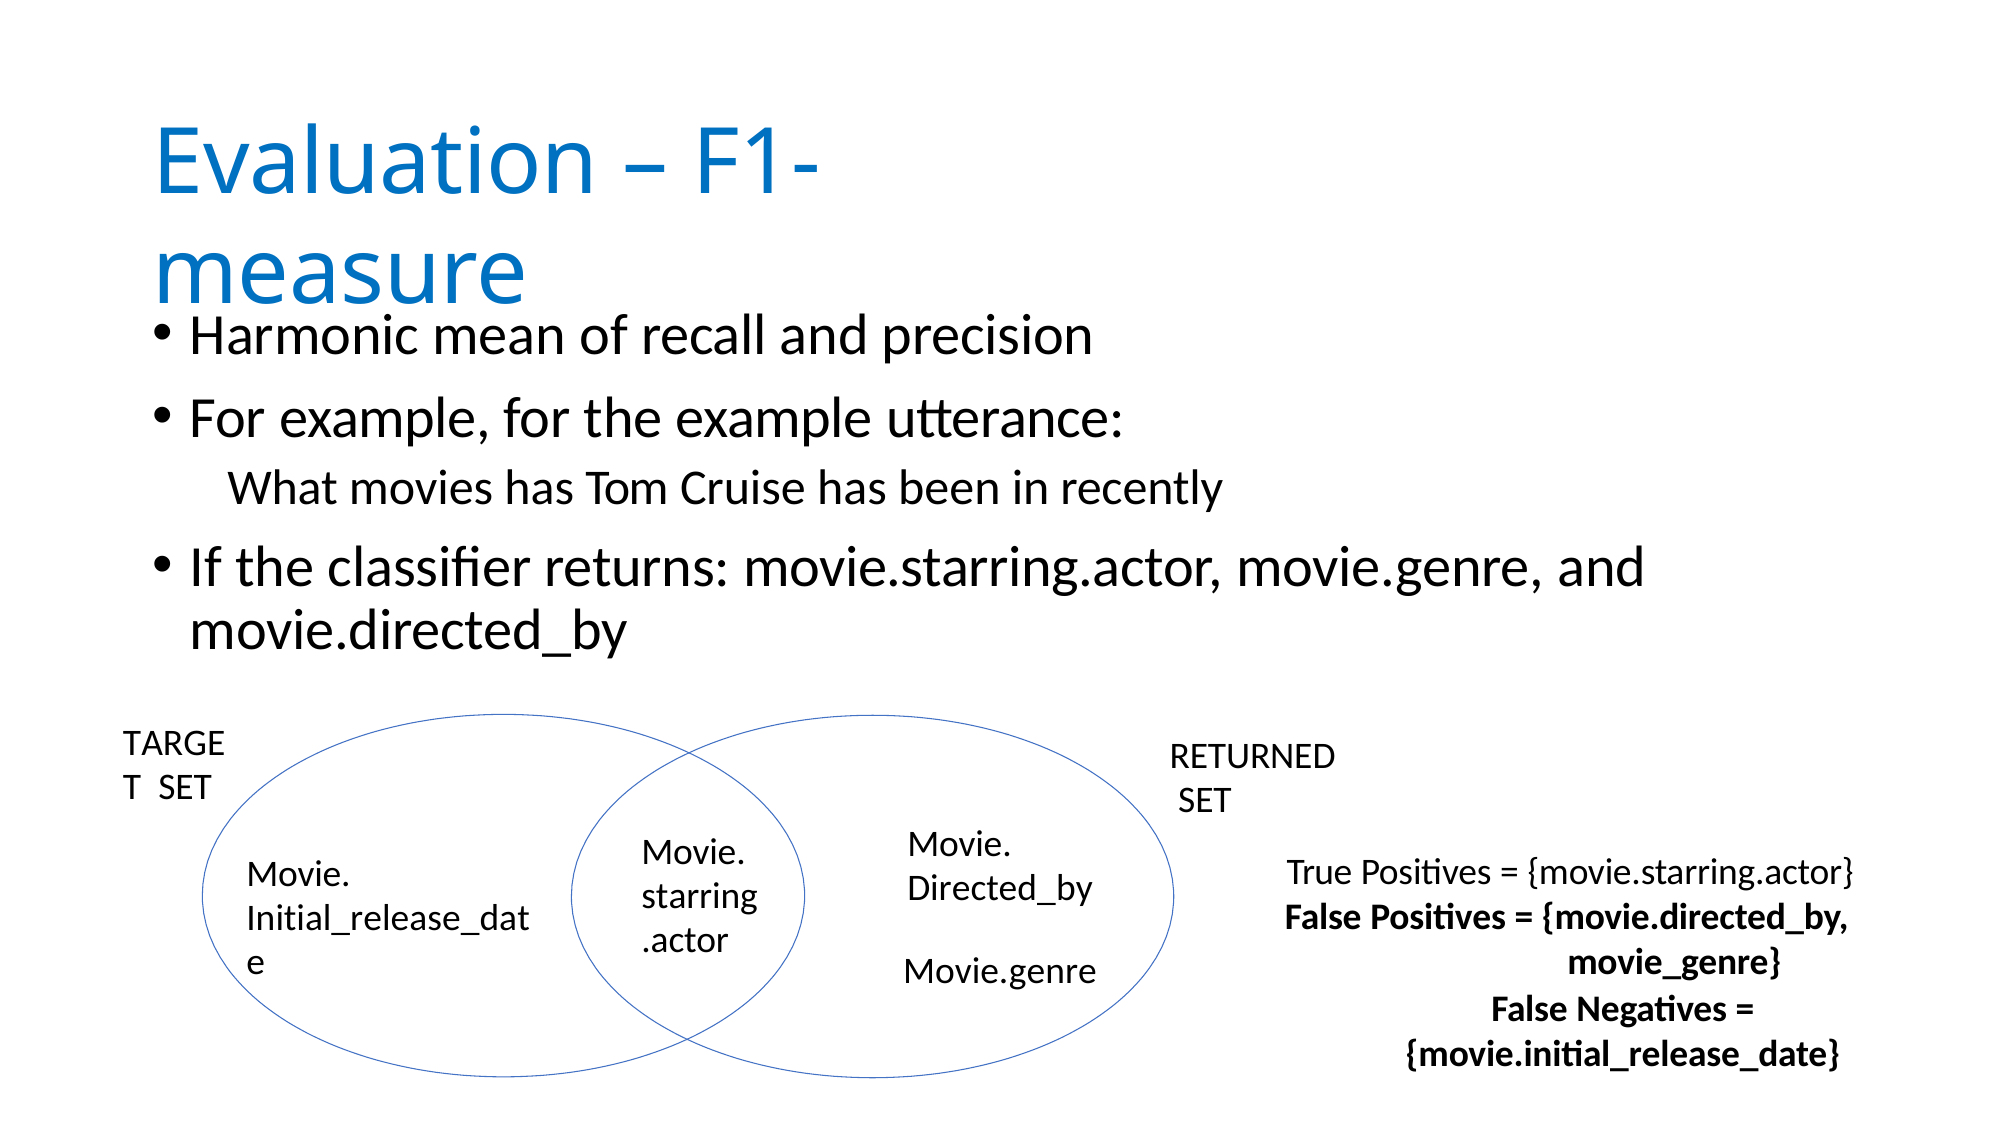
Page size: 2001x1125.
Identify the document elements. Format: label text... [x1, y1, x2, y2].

text_box Harmonic mean of recall and precision For example, for the example utterance: What movies has Tom Cruise has been in recently If the classifier returns: movie.starring.actor, movie.genre, and movie.directed_by [150, 281, 1665, 661]
text_box RETURNED SET True Positives = {movie.starring.actor} False Positives = {movie.directed_by, movie_genre} False Negatives = {movie.initial_release_date} [1167, 727, 1996, 1074]
text_box Movie. Initial_release_date [244, 845, 550, 982]
title Evaluation – F1-measure [150, 100, 1060, 281]
text_box [202, 714, 688, 1077]
text_box [571, 715, 1167, 1078]
text_box TARGET SET [120, 714, 243, 807]
